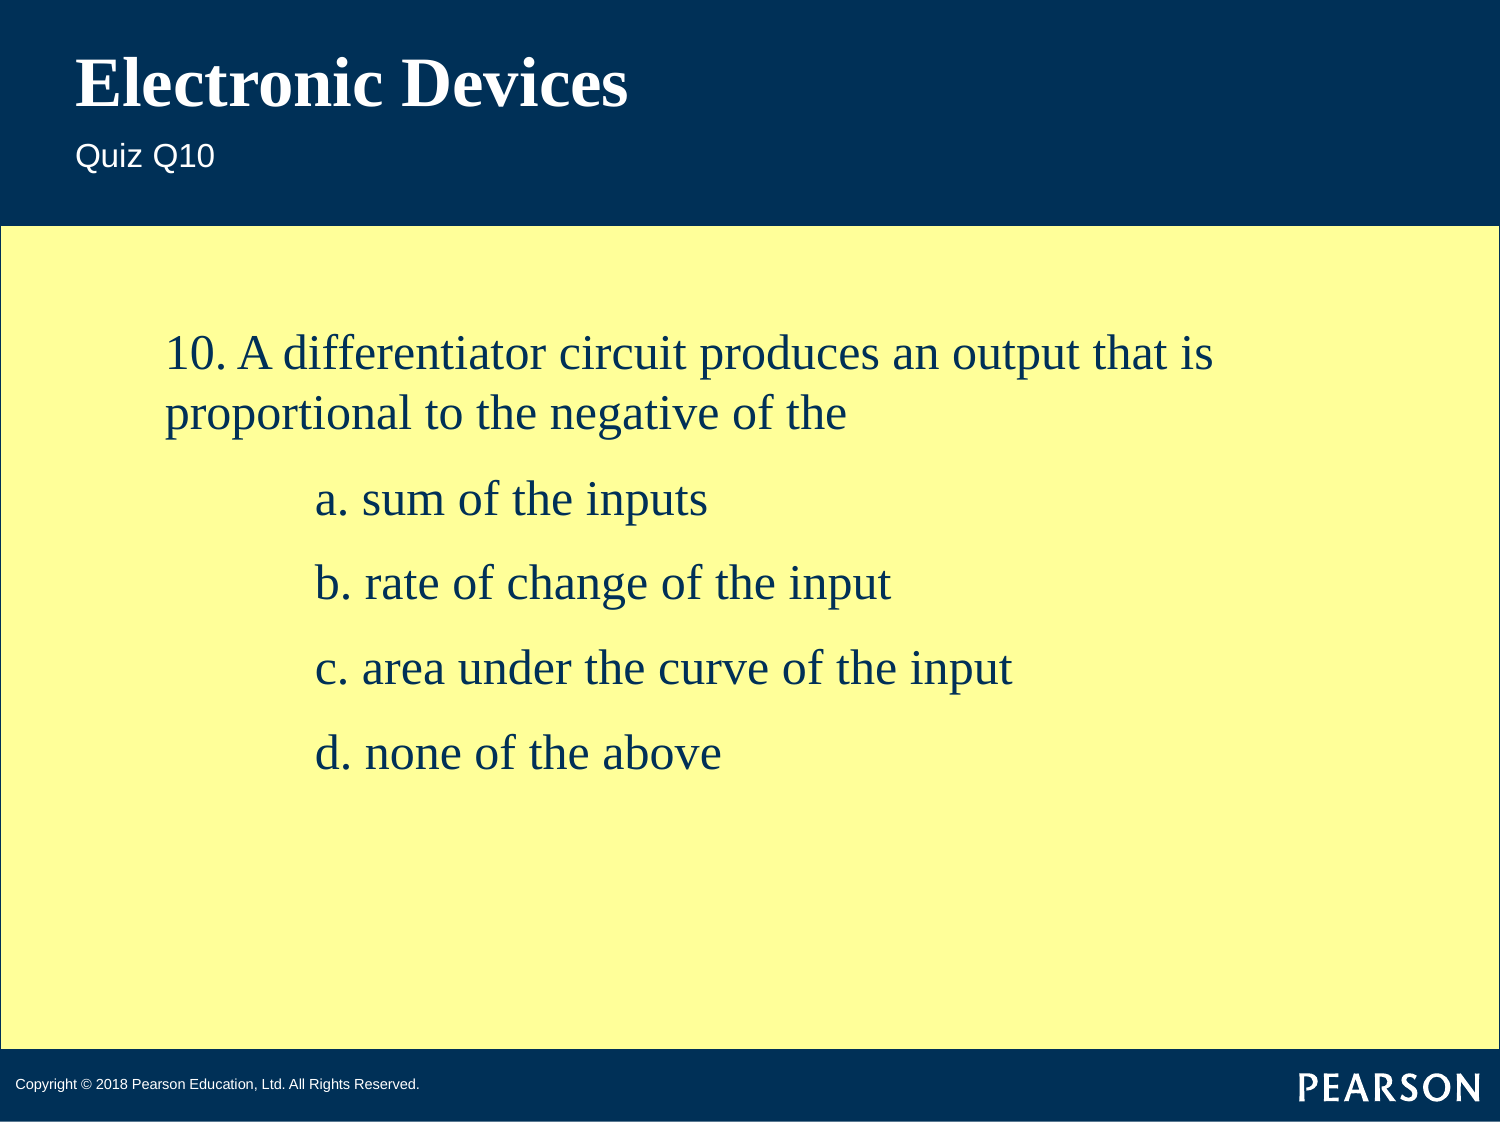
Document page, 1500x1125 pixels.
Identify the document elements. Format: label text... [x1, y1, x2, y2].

text_box [0, 224, 1500, 1050]
title Electronic Devices [75, 35, 1425, 133]
list Quiz Q10 [75, 133, 1425, 200]
text_box 10. A differentiator circuit produces an output that is proportional to the negative of the a. sum of the inputs b. rate of change of the input c. area under the curve of the input d. none of the above [150, 312, 1375, 873]
